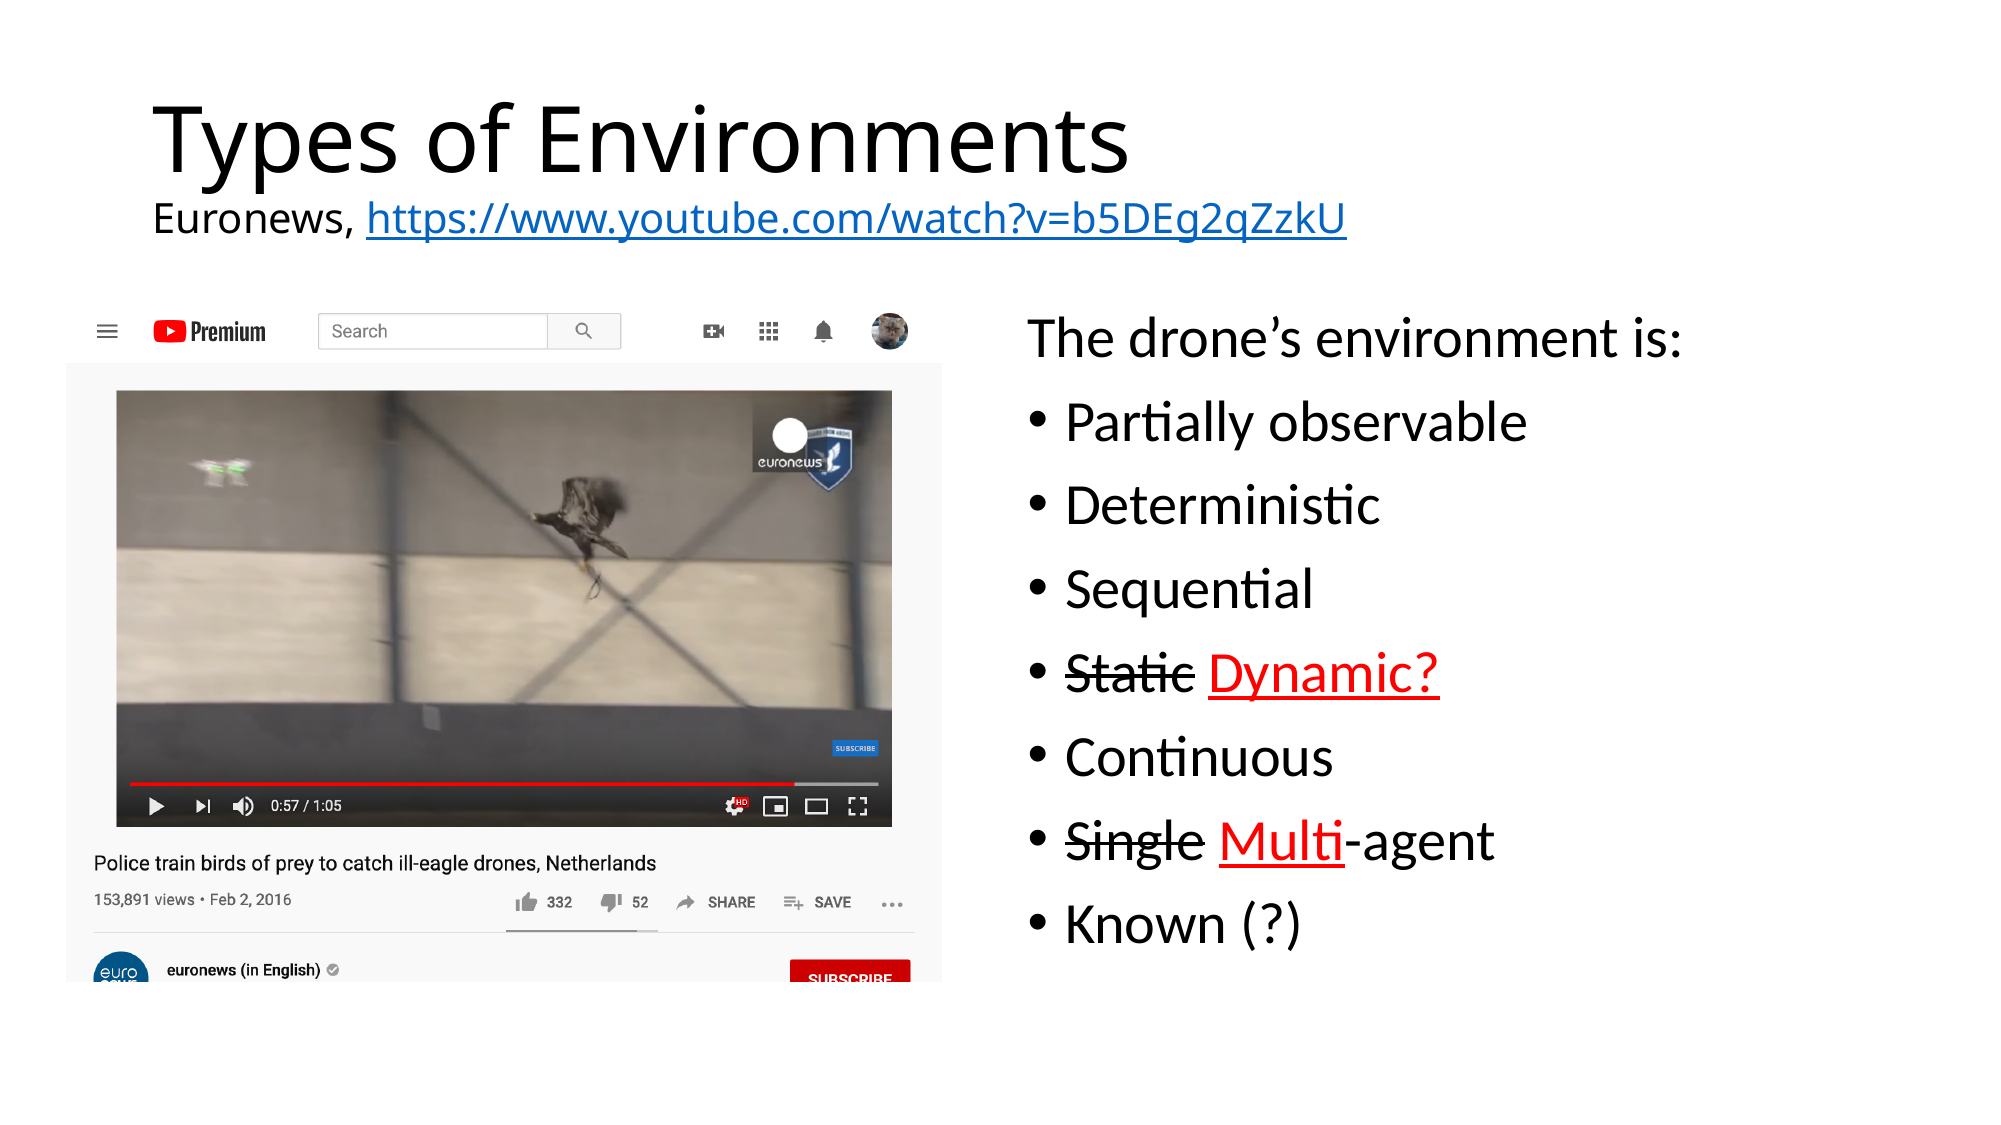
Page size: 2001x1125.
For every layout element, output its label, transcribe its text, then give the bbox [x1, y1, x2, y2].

picture [66, 299, 942, 982]
title Types of Environments Euronews, https://www.youtube.com/watch?v=b5DEg2qZzkU [137, 59, 1863, 278]
list The drone’s environment is: Partially observable Deterministic Sequential Static Dynamic? Continuous Single Multi-agent Known (?) [1012, 299, 1863, 1014]
